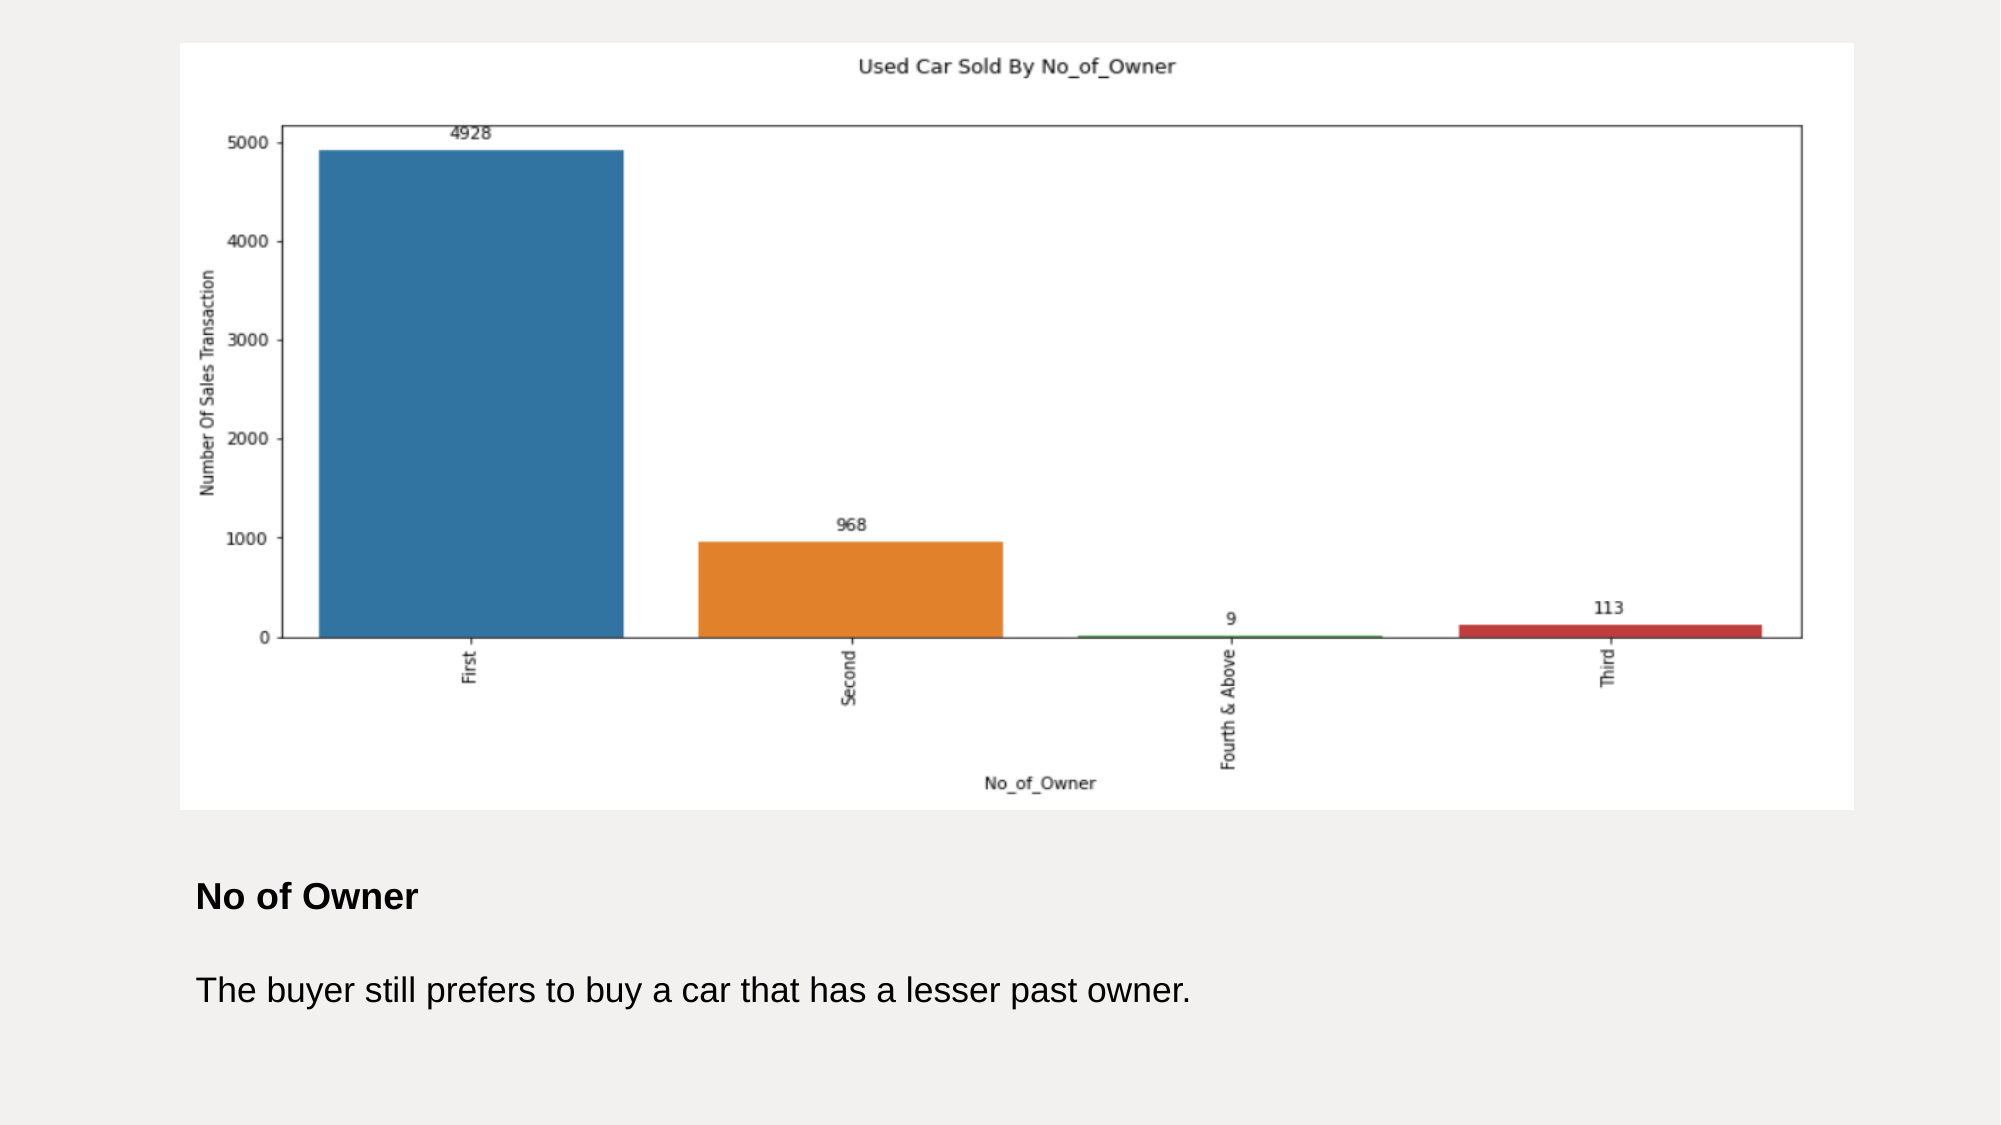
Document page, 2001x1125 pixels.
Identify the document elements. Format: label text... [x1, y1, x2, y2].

picture [180, 43, 1854, 811]
text_box No of Owner [180, 864, 1081, 925]
text_box The buyer still prefers to buy a car that has a lesser past owner. [180, 959, 1770, 1017]
